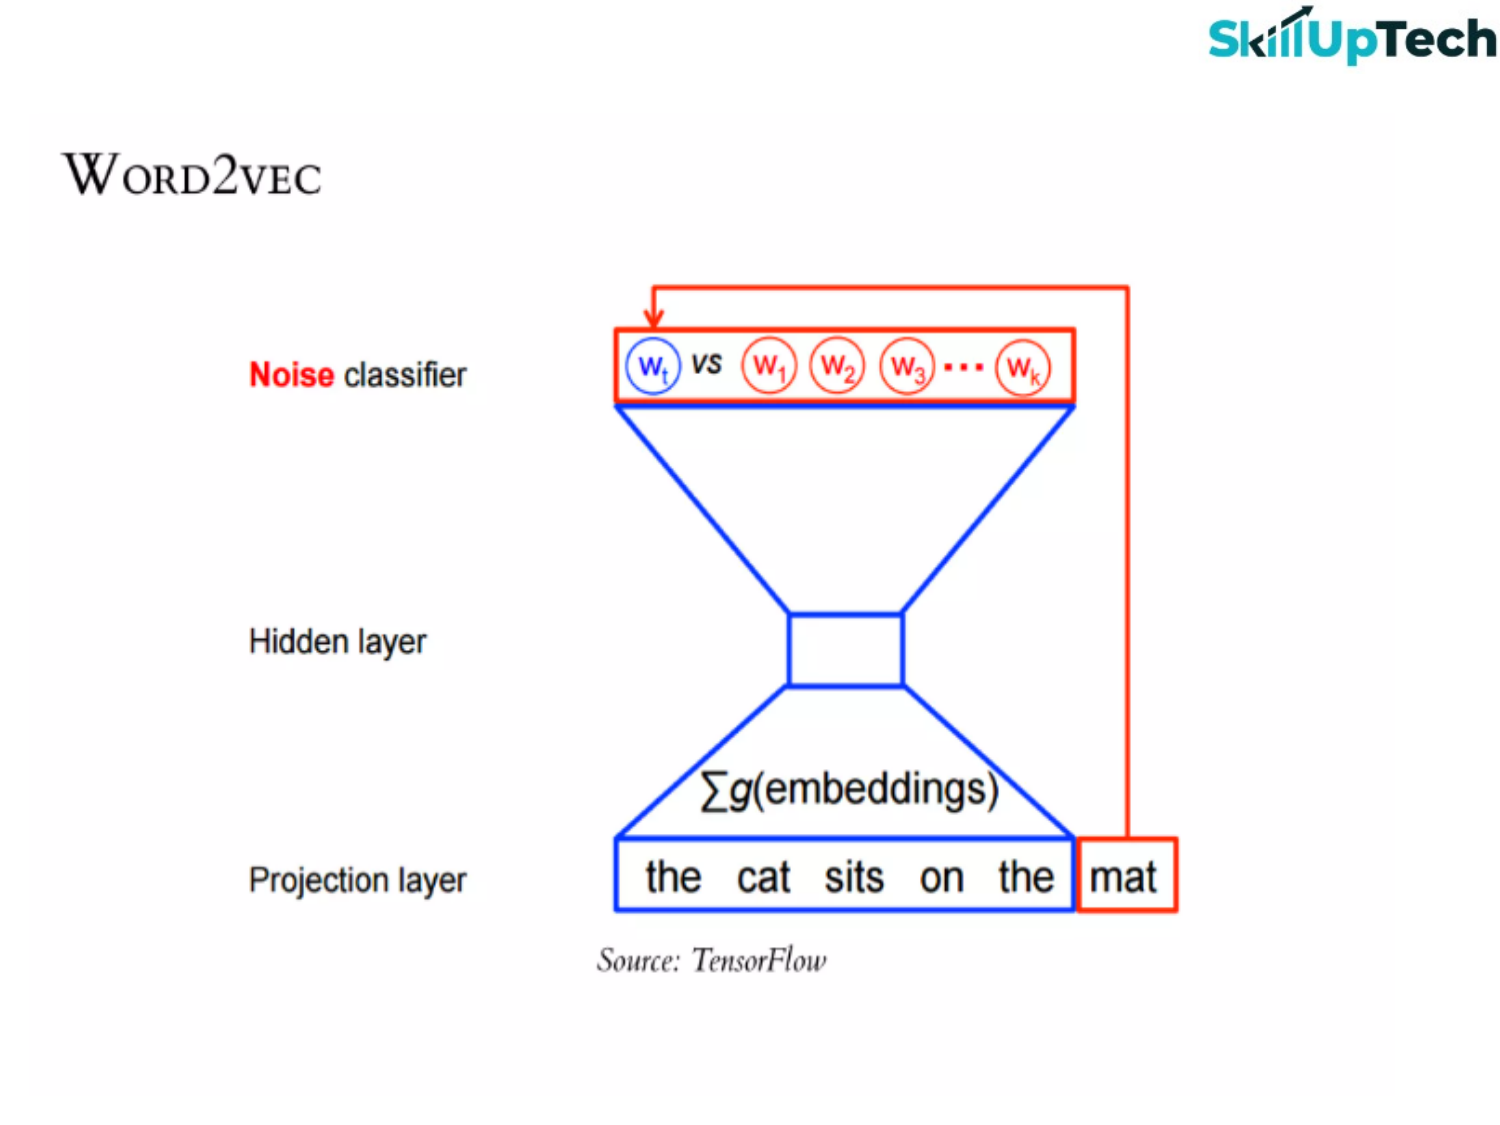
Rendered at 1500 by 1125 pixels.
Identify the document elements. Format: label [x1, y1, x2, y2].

picture [1198, 0, 1500, 74]
picture [29, 113, 1495, 1096]
